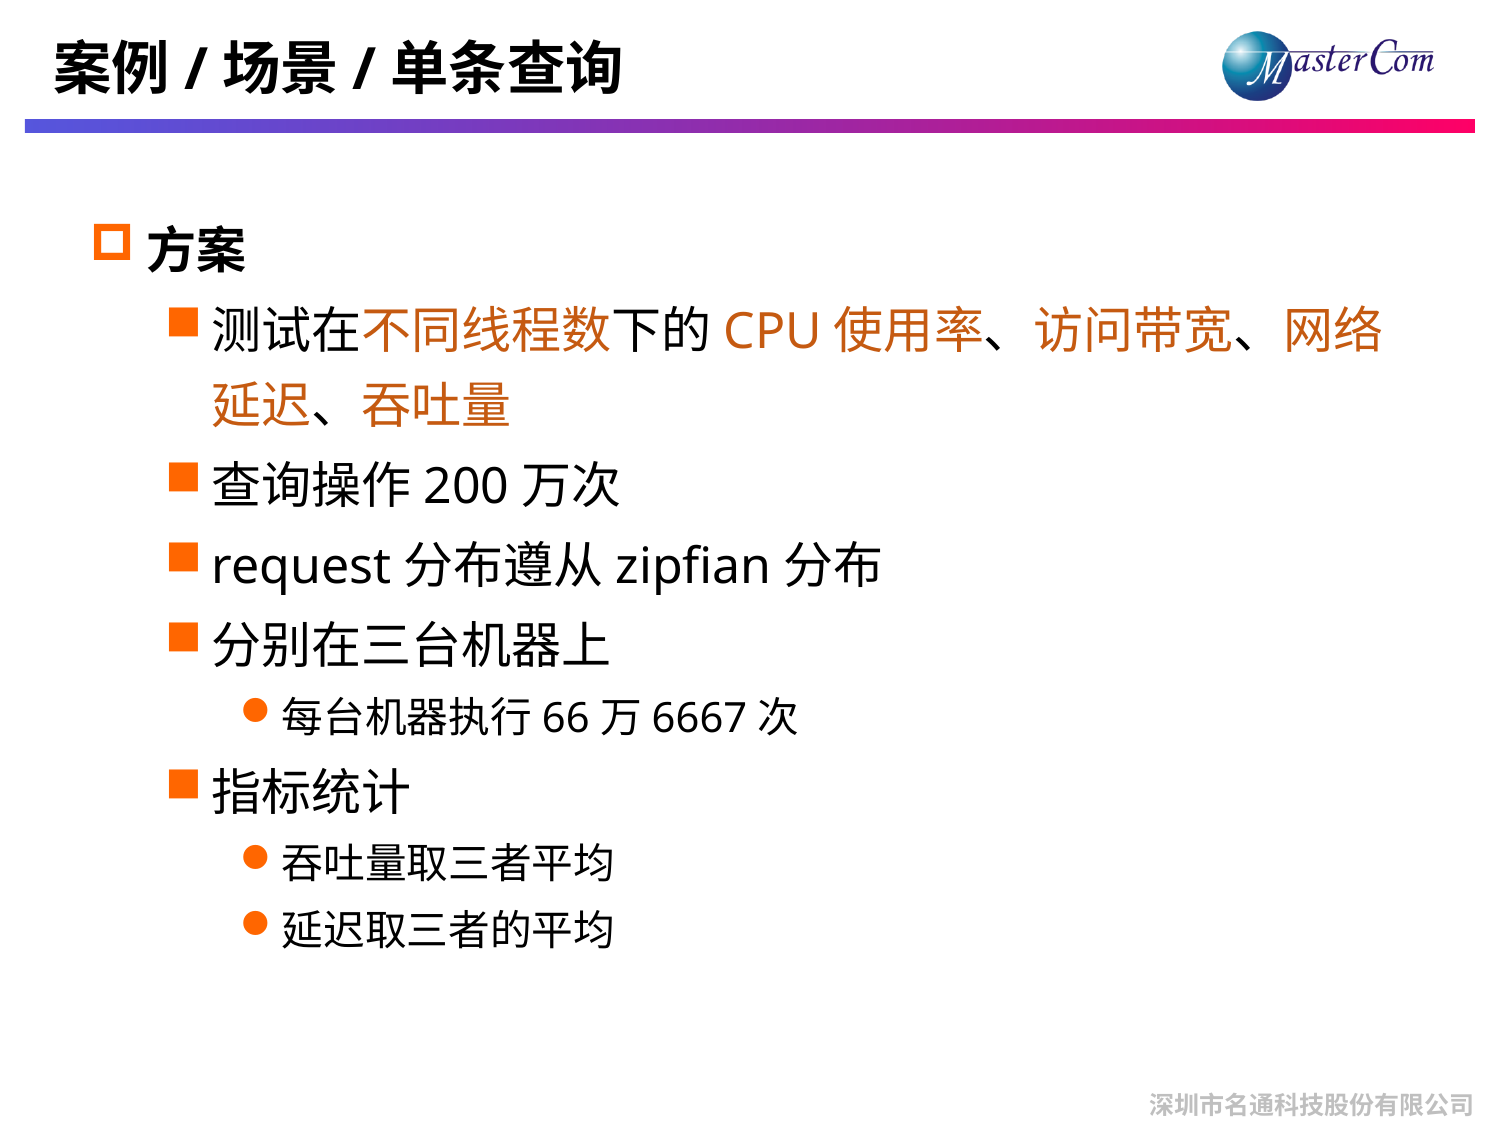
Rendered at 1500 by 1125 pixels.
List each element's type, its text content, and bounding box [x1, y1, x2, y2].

title 案例/场景/单条查询 [24, 0, 1261, 132]
picture [1261, 31, 1434, 101]
list 方案 测试在不同线程数下的CPU使用率、访问带宽、网络延迟、吞吐量 查询操作200万次 request分布遵从zipfian分布 分别在三台机器上 每台机器执行66万6667次 指标统计 吞吐量取三者平均 延迟取三者的平均 [75, 196, 1425, 1050]
